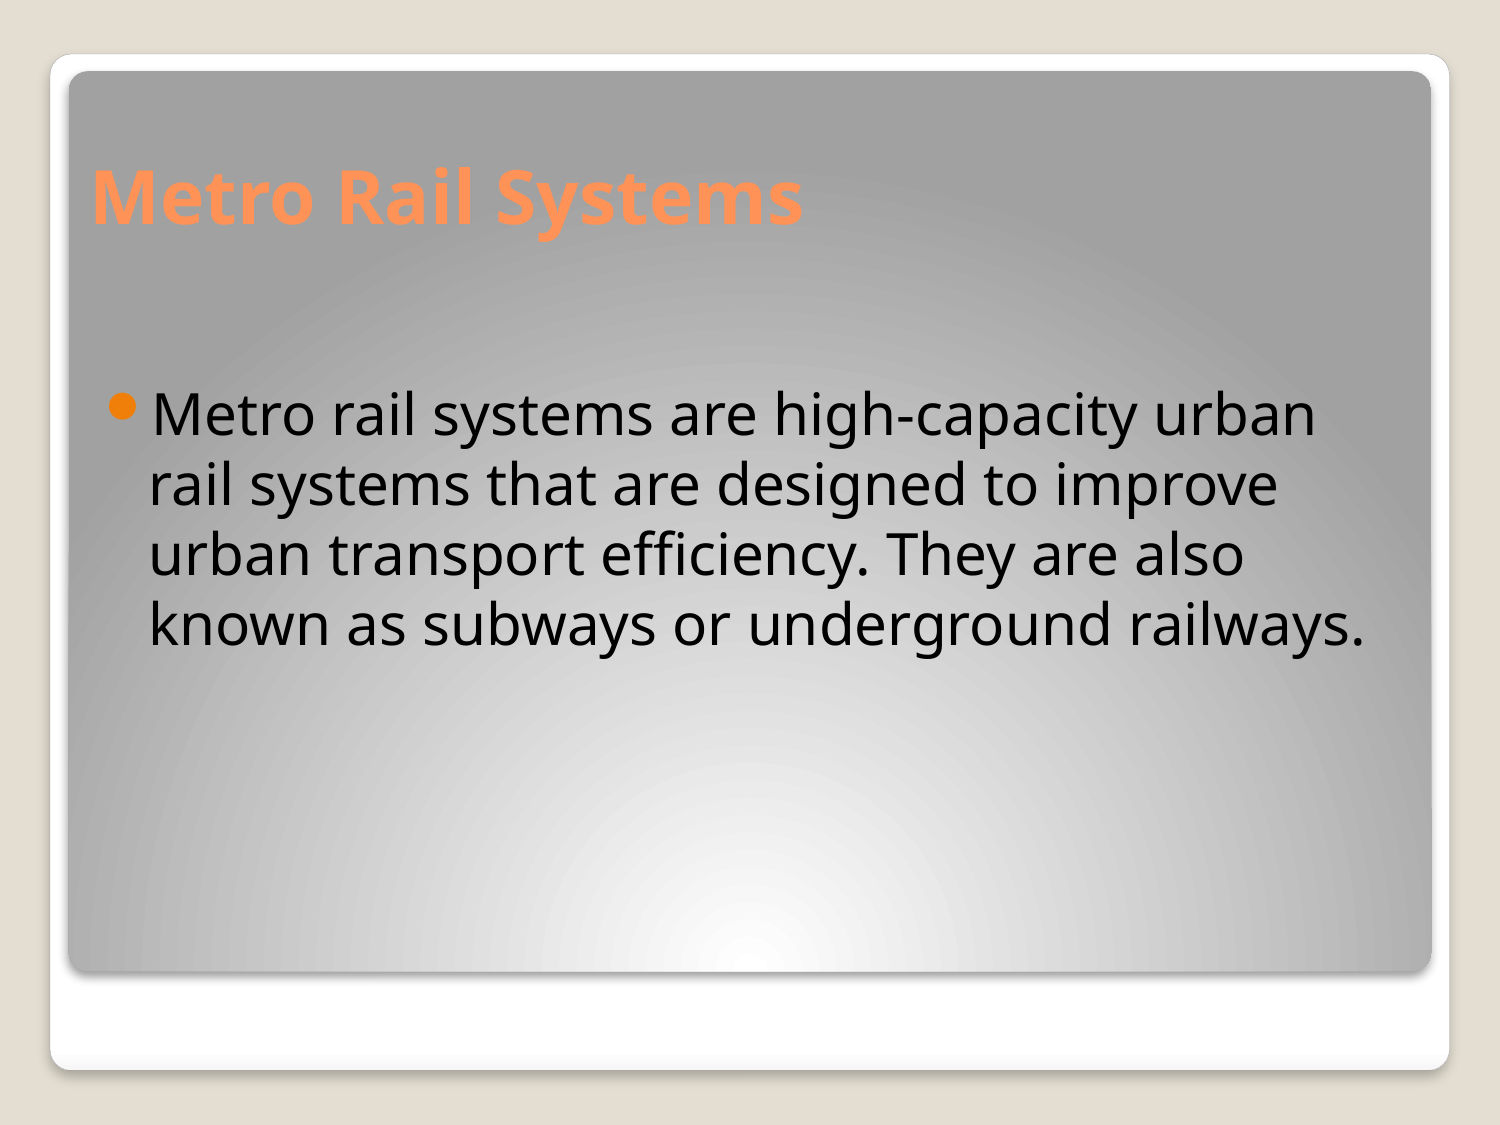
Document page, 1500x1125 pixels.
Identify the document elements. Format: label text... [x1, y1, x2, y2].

list Metro rail systems are high-capacity urban rail systems that are designed to improve urban transport efficiency. They are also known as subways or underground railways. [75, 362, 1418, 1050]
title Metro Rail Systems [75, 75, 1418, 248]
